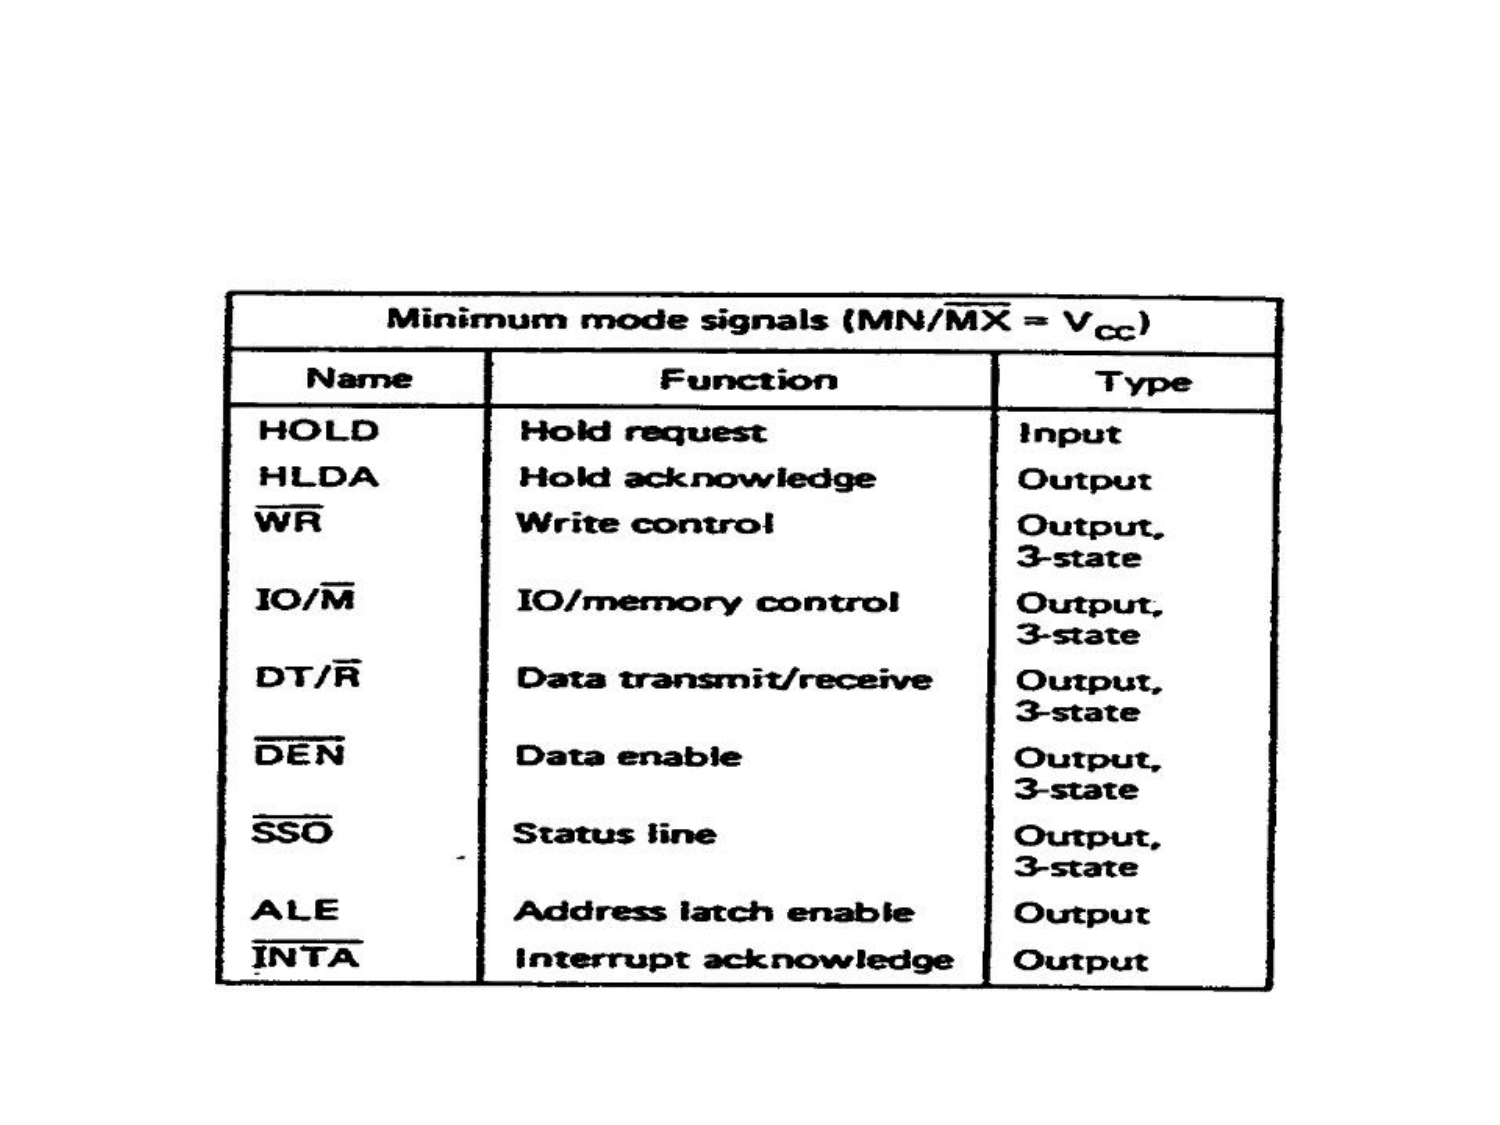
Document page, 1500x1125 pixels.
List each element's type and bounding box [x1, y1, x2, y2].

list [213, 267, 1287, 1000]
